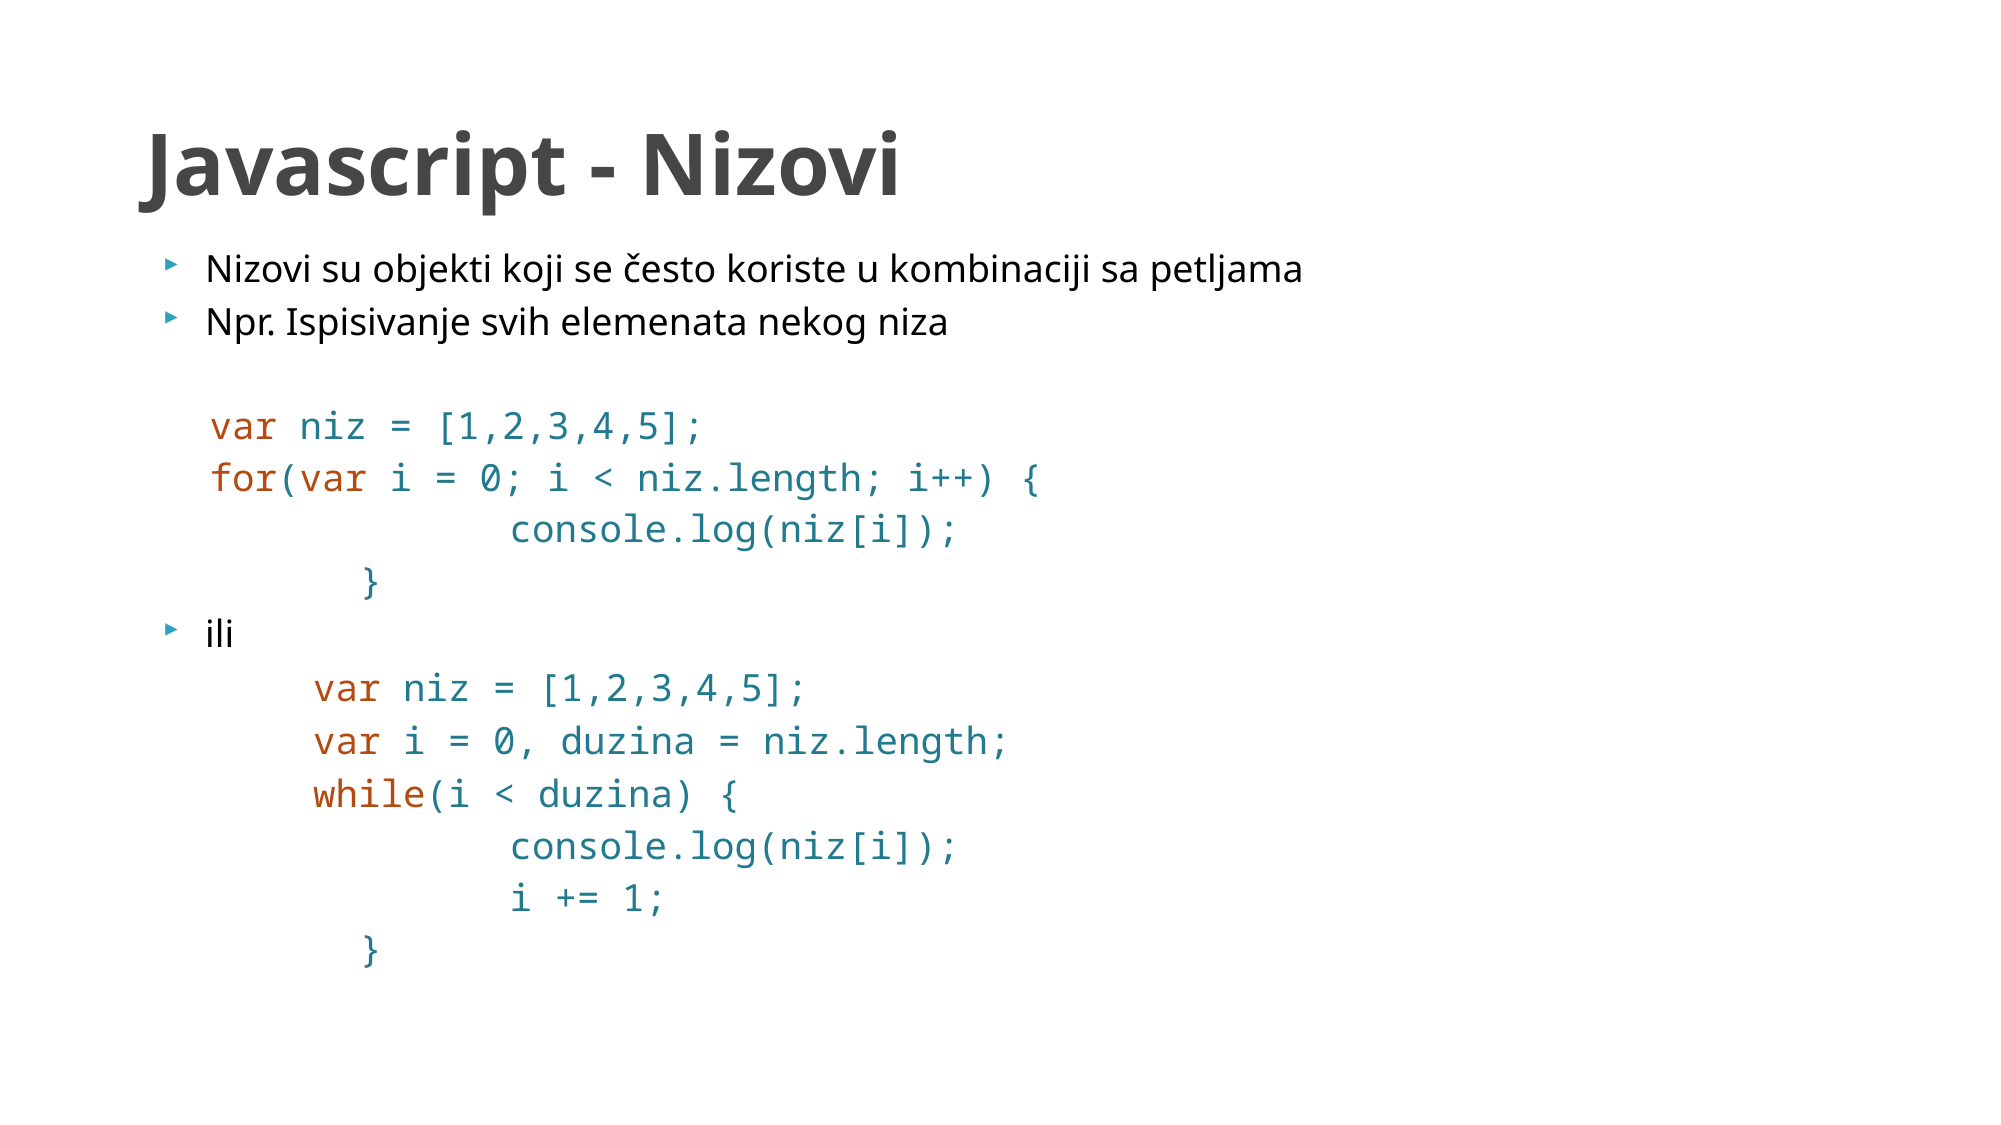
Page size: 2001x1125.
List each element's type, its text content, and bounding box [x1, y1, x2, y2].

list Nizovi su objekti koji se često koriste u kombinaciji sa petljama Npr. Ispisivanje svih elemenata nekog niza var niz = [1,2,3,4,5]; for(var i = 0; i < niz.length; i++) { console.log(niz[i]); } ili var niz = [1,2,3,4,5]; var i = 0, duzina = niz.length; while(i < duzina) { console.log(niz[i]); i += 1; } [130, 270, 1842, 976]
title Javascript - Nizovi [130, 52, 1842, 270]
